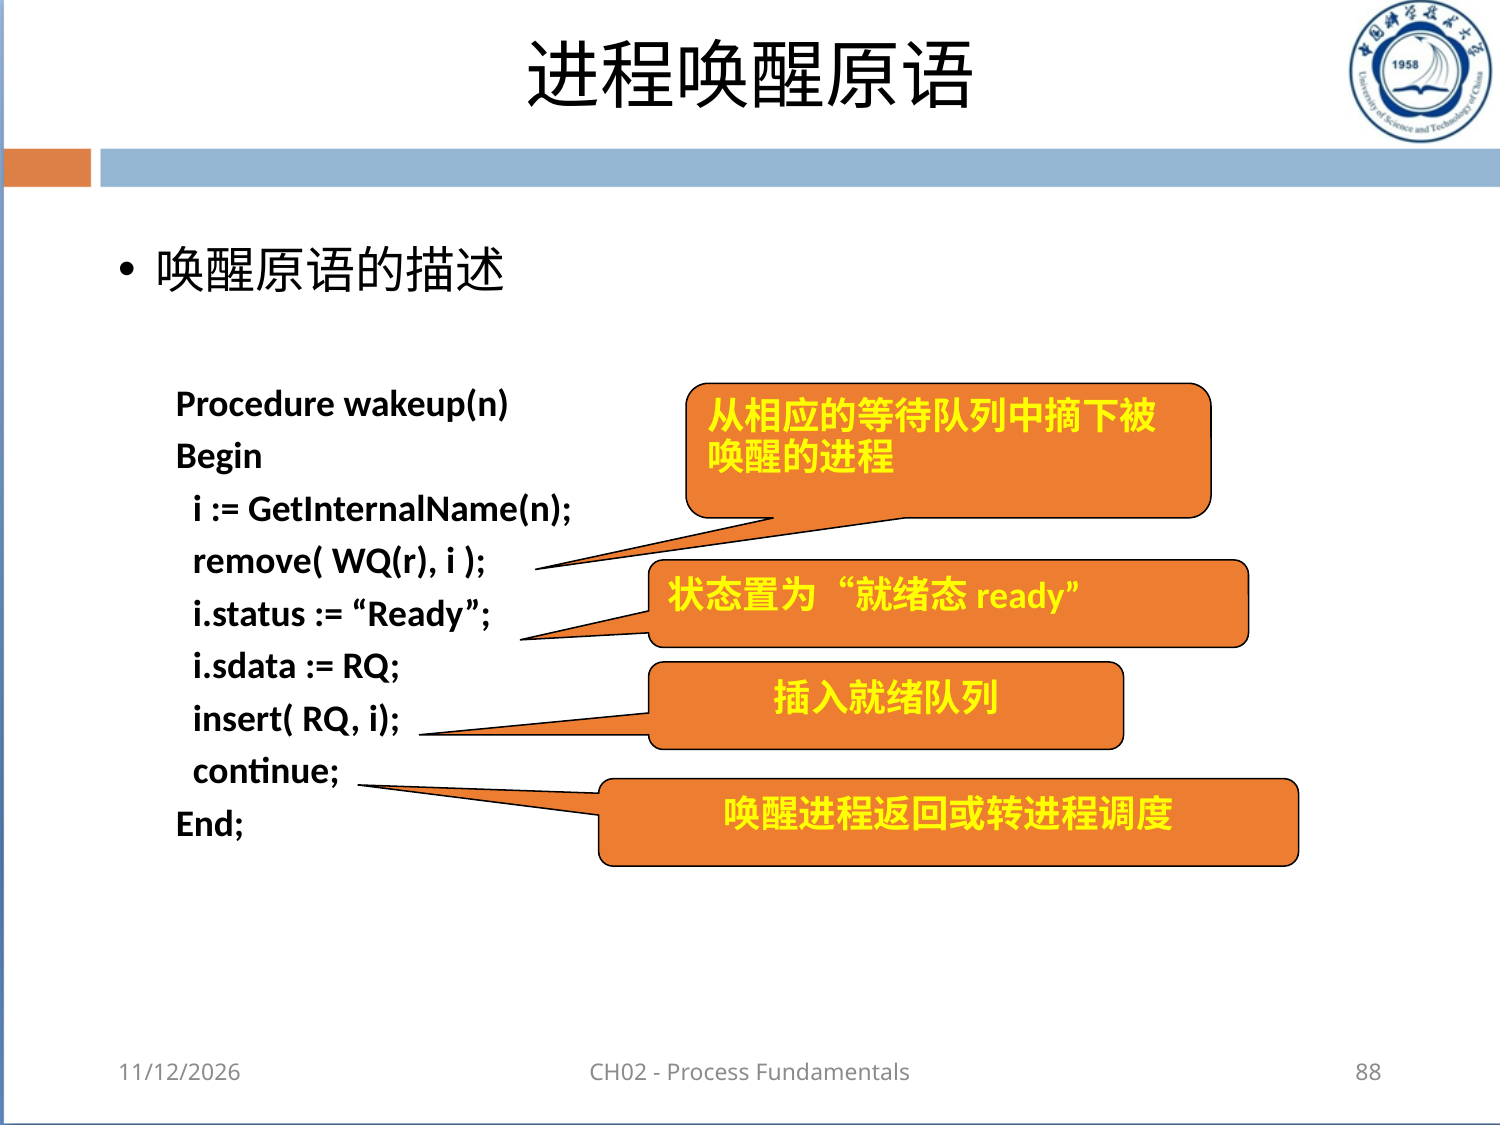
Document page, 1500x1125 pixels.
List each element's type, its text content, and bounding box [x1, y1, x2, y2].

picture [0, 0, 1500, 1125]
slide_number 88 [1059, 1042, 1397, 1103]
title 进程唤醒原语 [103, 21, 1397, 136]
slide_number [103, 1042, 441, 1103]
text_box 插入就绪队列 [418, 661, 1124, 750]
footer CH02 - Process Fundamentals [496, 1042, 1004, 1103]
text_box 从相应的等待队列中摘下被唤醒的进程 [535, 383, 1212, 570]
text_box 状态置为“就绪态ready” [519, 559, 1249, 648]
text_box 唤醒进程返回或转进程调度 [357, 778, 1299, 867]
text_box Procedure wakeup(n) Begin i := GetInternalName(n); remove( WQ(r), i ); i.status := “Ready”; i.sdata := RQ; insert( RQ, i); continue; End; [161, 371, 761, 851]
list 唤醒原语的描述 [103, 216, 1397, 1023]
